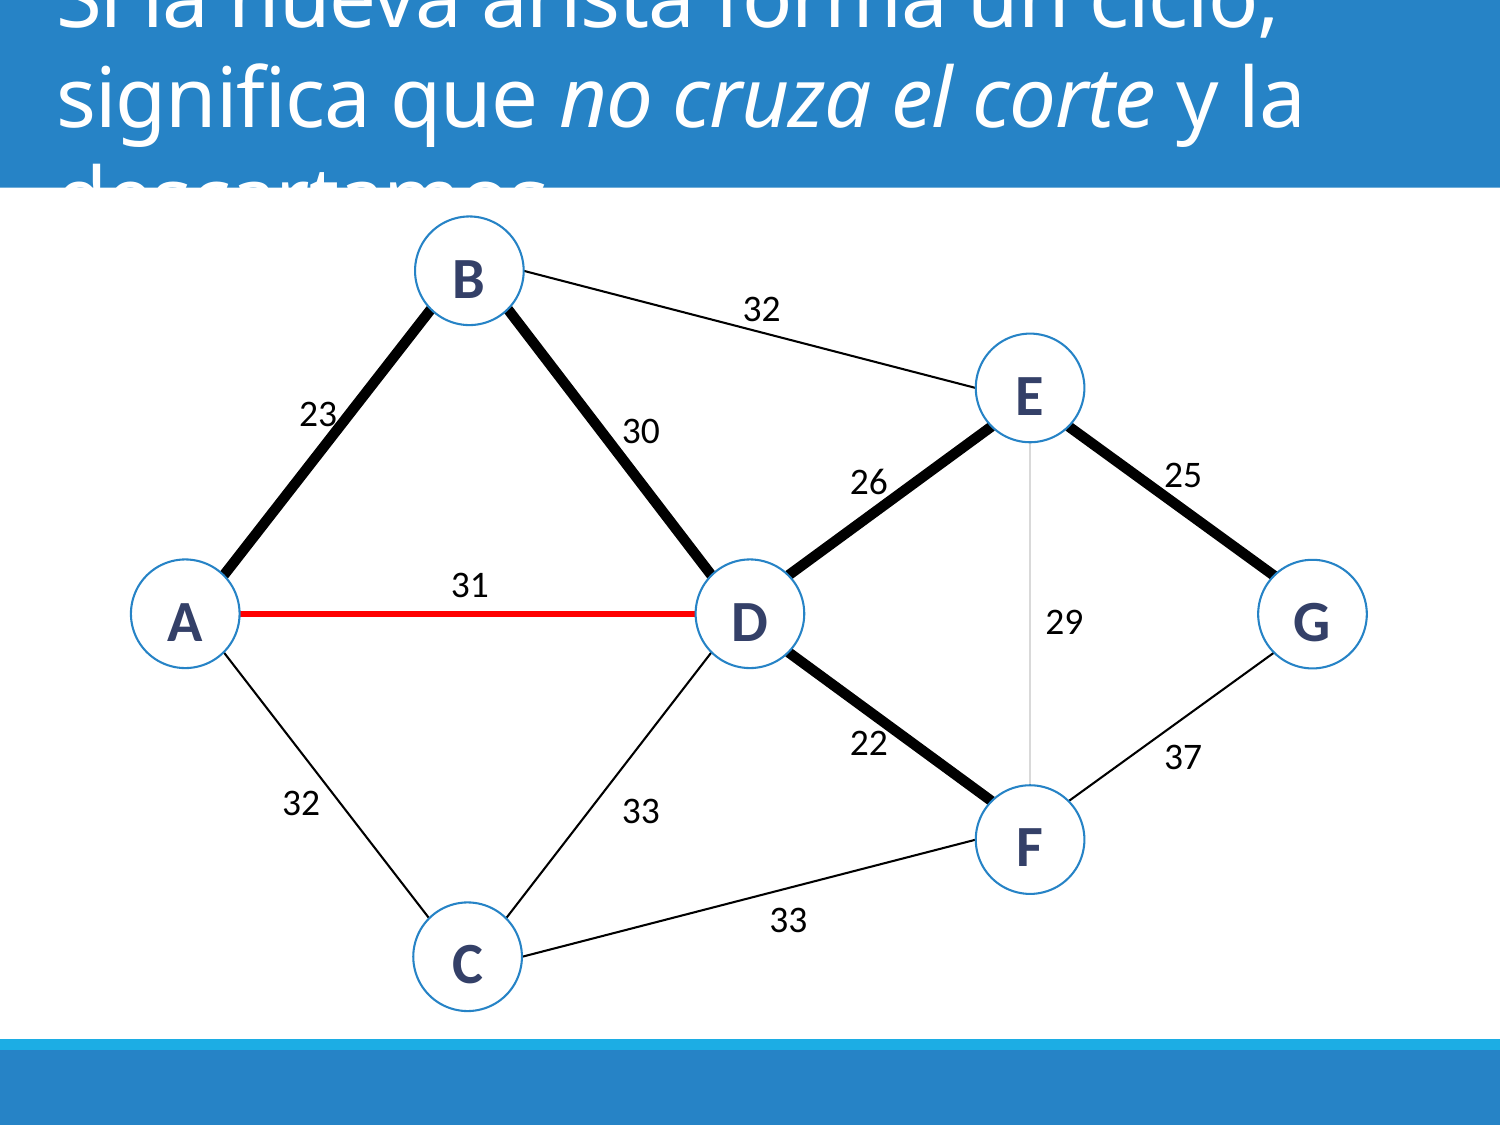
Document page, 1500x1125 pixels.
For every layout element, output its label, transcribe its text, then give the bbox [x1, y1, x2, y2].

title Si la nueva arista forma un ciclo, significa que no cruza el corte y la descartamos [41, 0, 1459, 188]
text_box 29 [1038, 589, 1099, 650]
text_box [223, 651, 430, 919]
text_box A [129, 558, 241, 670]
text_box B [413, 215, 525, 327]
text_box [521, 839, 977, 958]
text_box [223, 308, 432, 576]
text_box D [694, 558, 806, 670]
text_box E [975, 332, 1086, 444]
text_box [787, 651, 993, 802]
text_box G [1256, 558, 1369, 670]
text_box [787, 425, 993, 576]
text_box F [974, 784, 1086, 896]
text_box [507, 308, 712, 576]
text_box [505, 651, 713, 919]
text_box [1068, 652, 1275, 802]
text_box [523, 270, 977, 389]
text_box 31 [436, 552, 504, 610]
text_box C [411, 901, 523, 1013]
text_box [1068, 425, 1275, 577]
